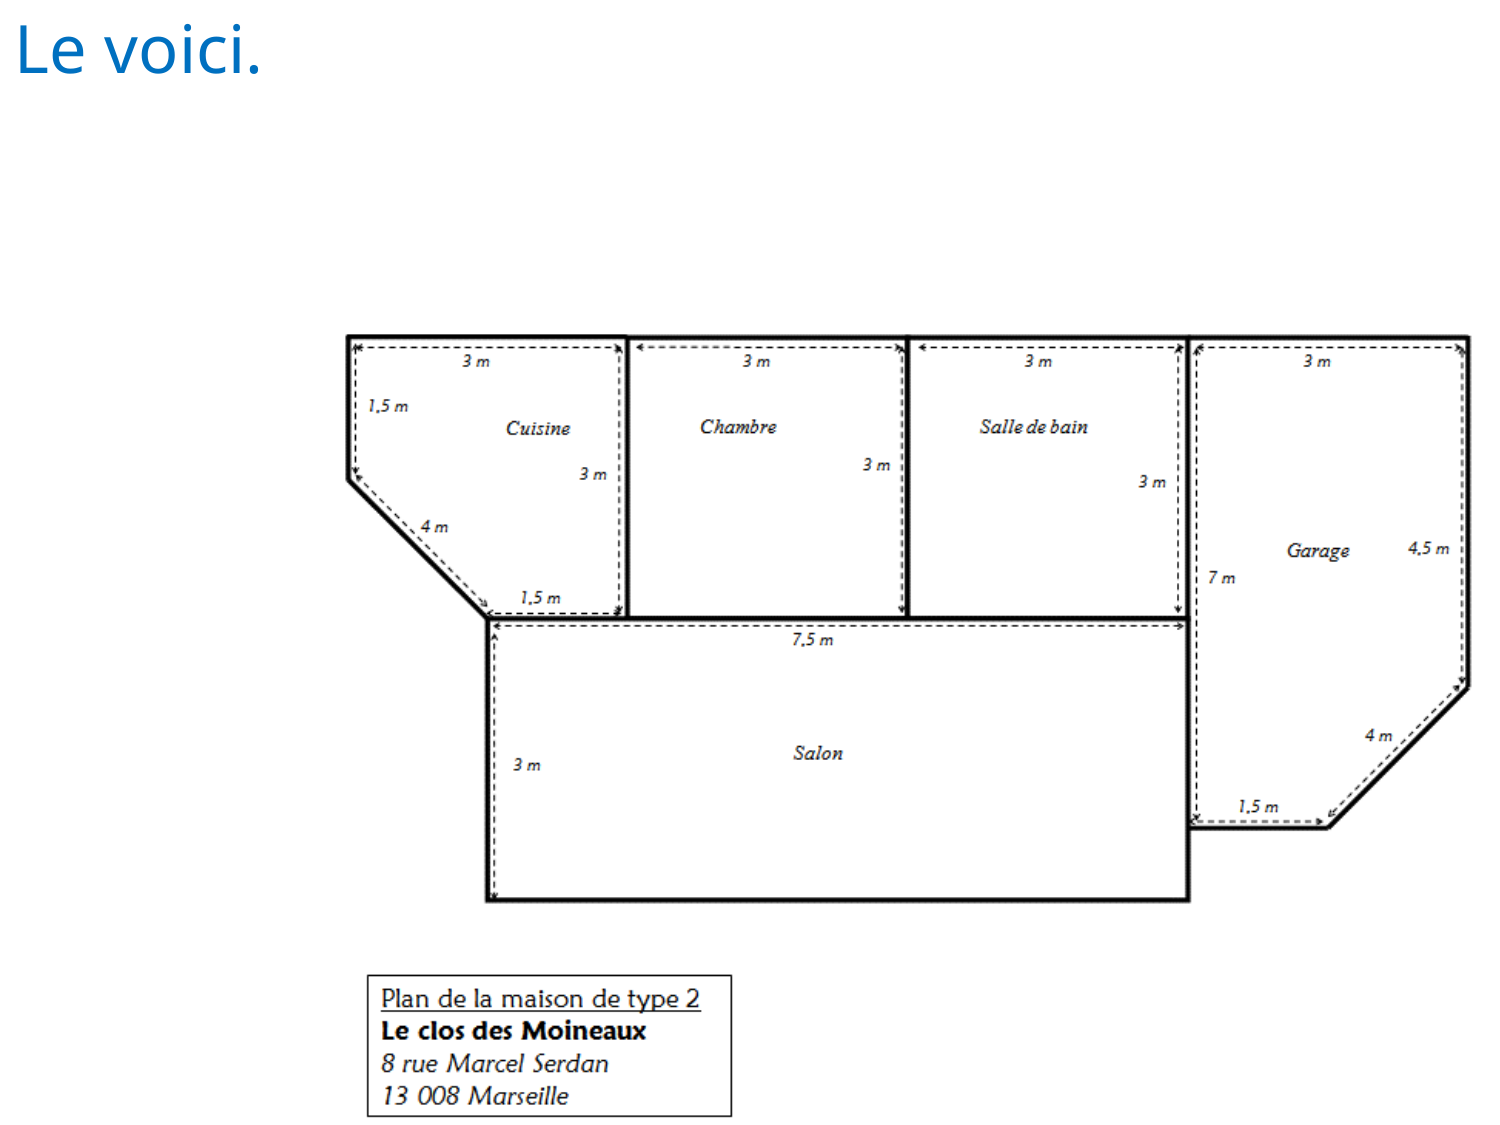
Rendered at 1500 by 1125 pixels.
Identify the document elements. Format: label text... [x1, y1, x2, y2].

text_box Le voici. [0, 0, 1500, 95]
picture [318, 316, 1500, 1125]
